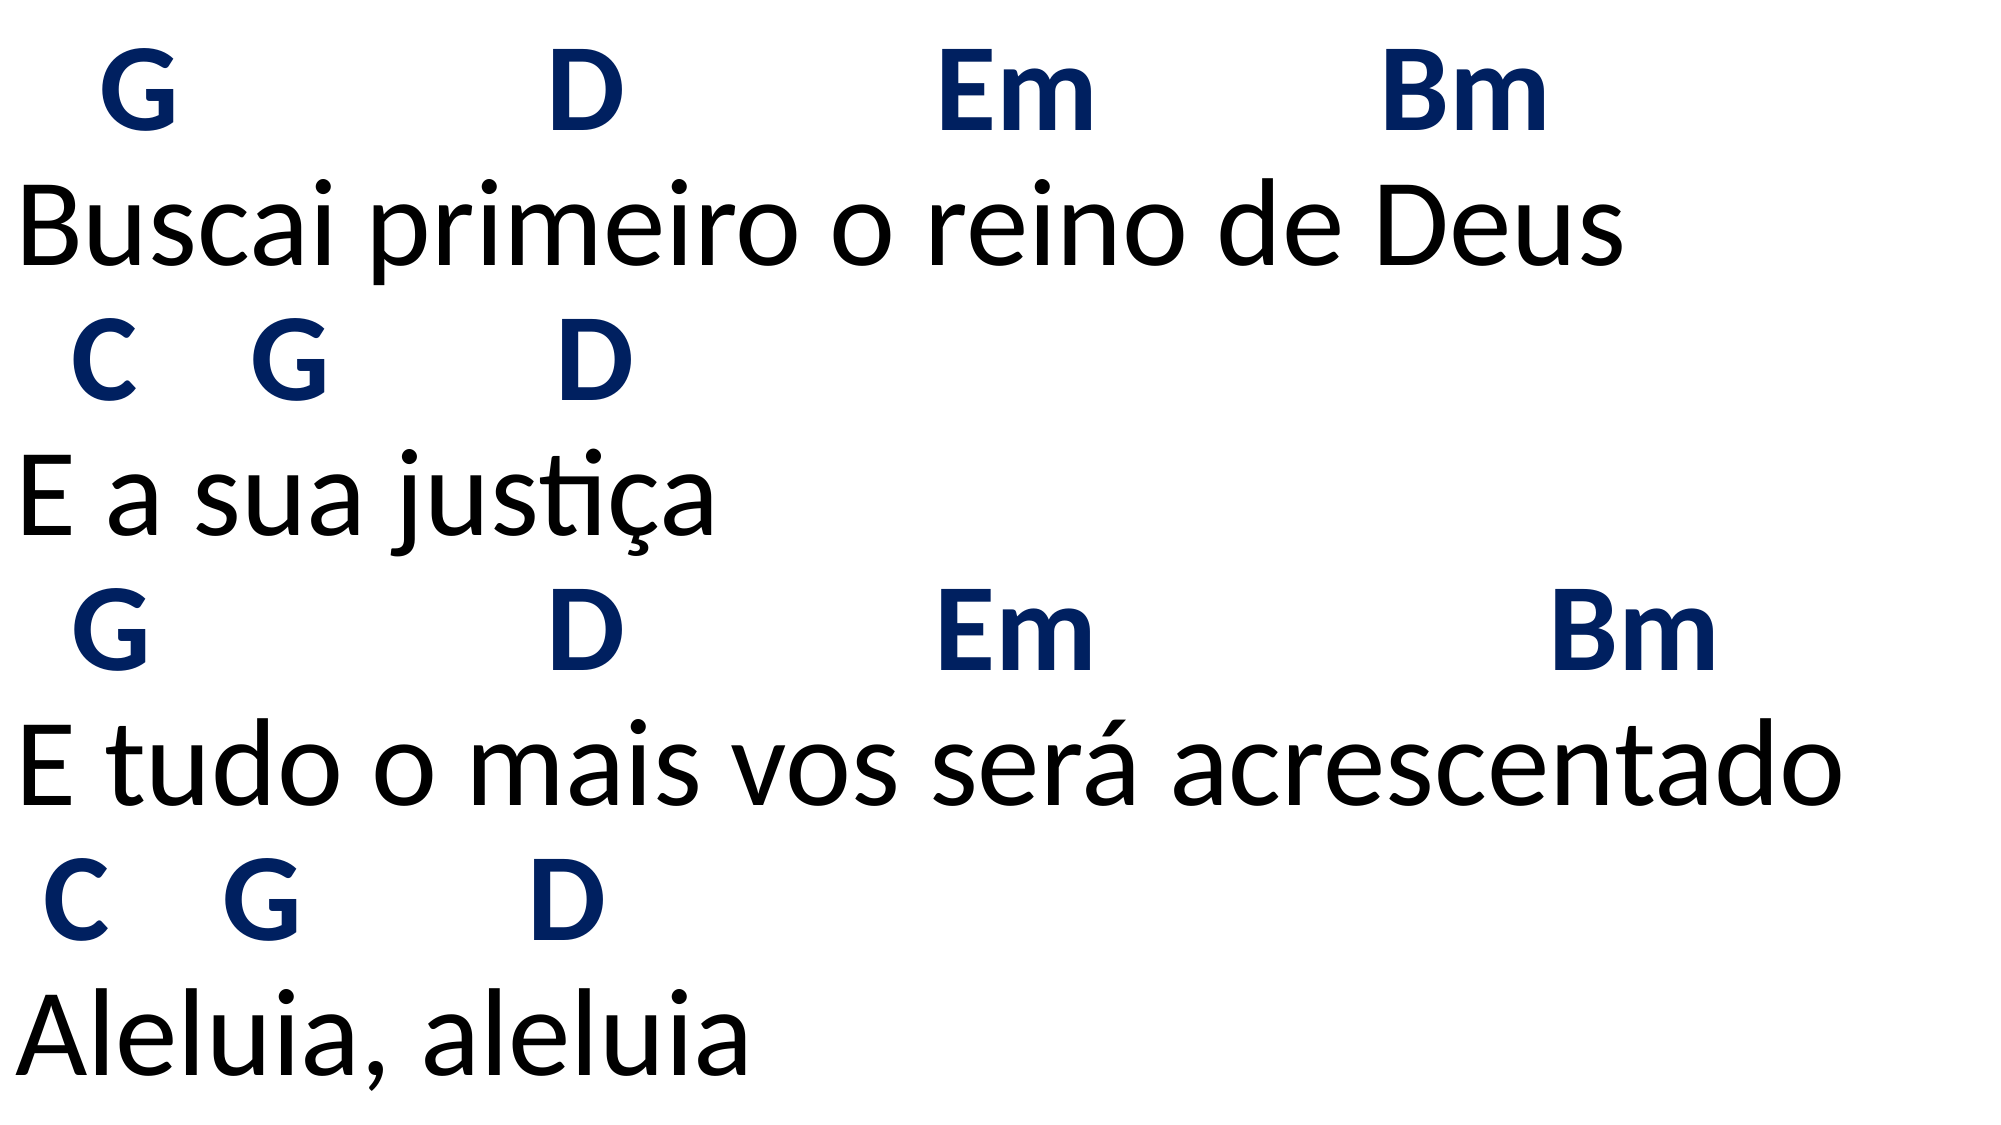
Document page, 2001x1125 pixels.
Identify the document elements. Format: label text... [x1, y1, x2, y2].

title G D Em Bm Buscai primeiro o reino de Deus C G D E a sua justiça G D Em Bm E tudo o mais vos será acrescentado C G D Aleluia, aleluia [0, 0, 2000, 1125]
